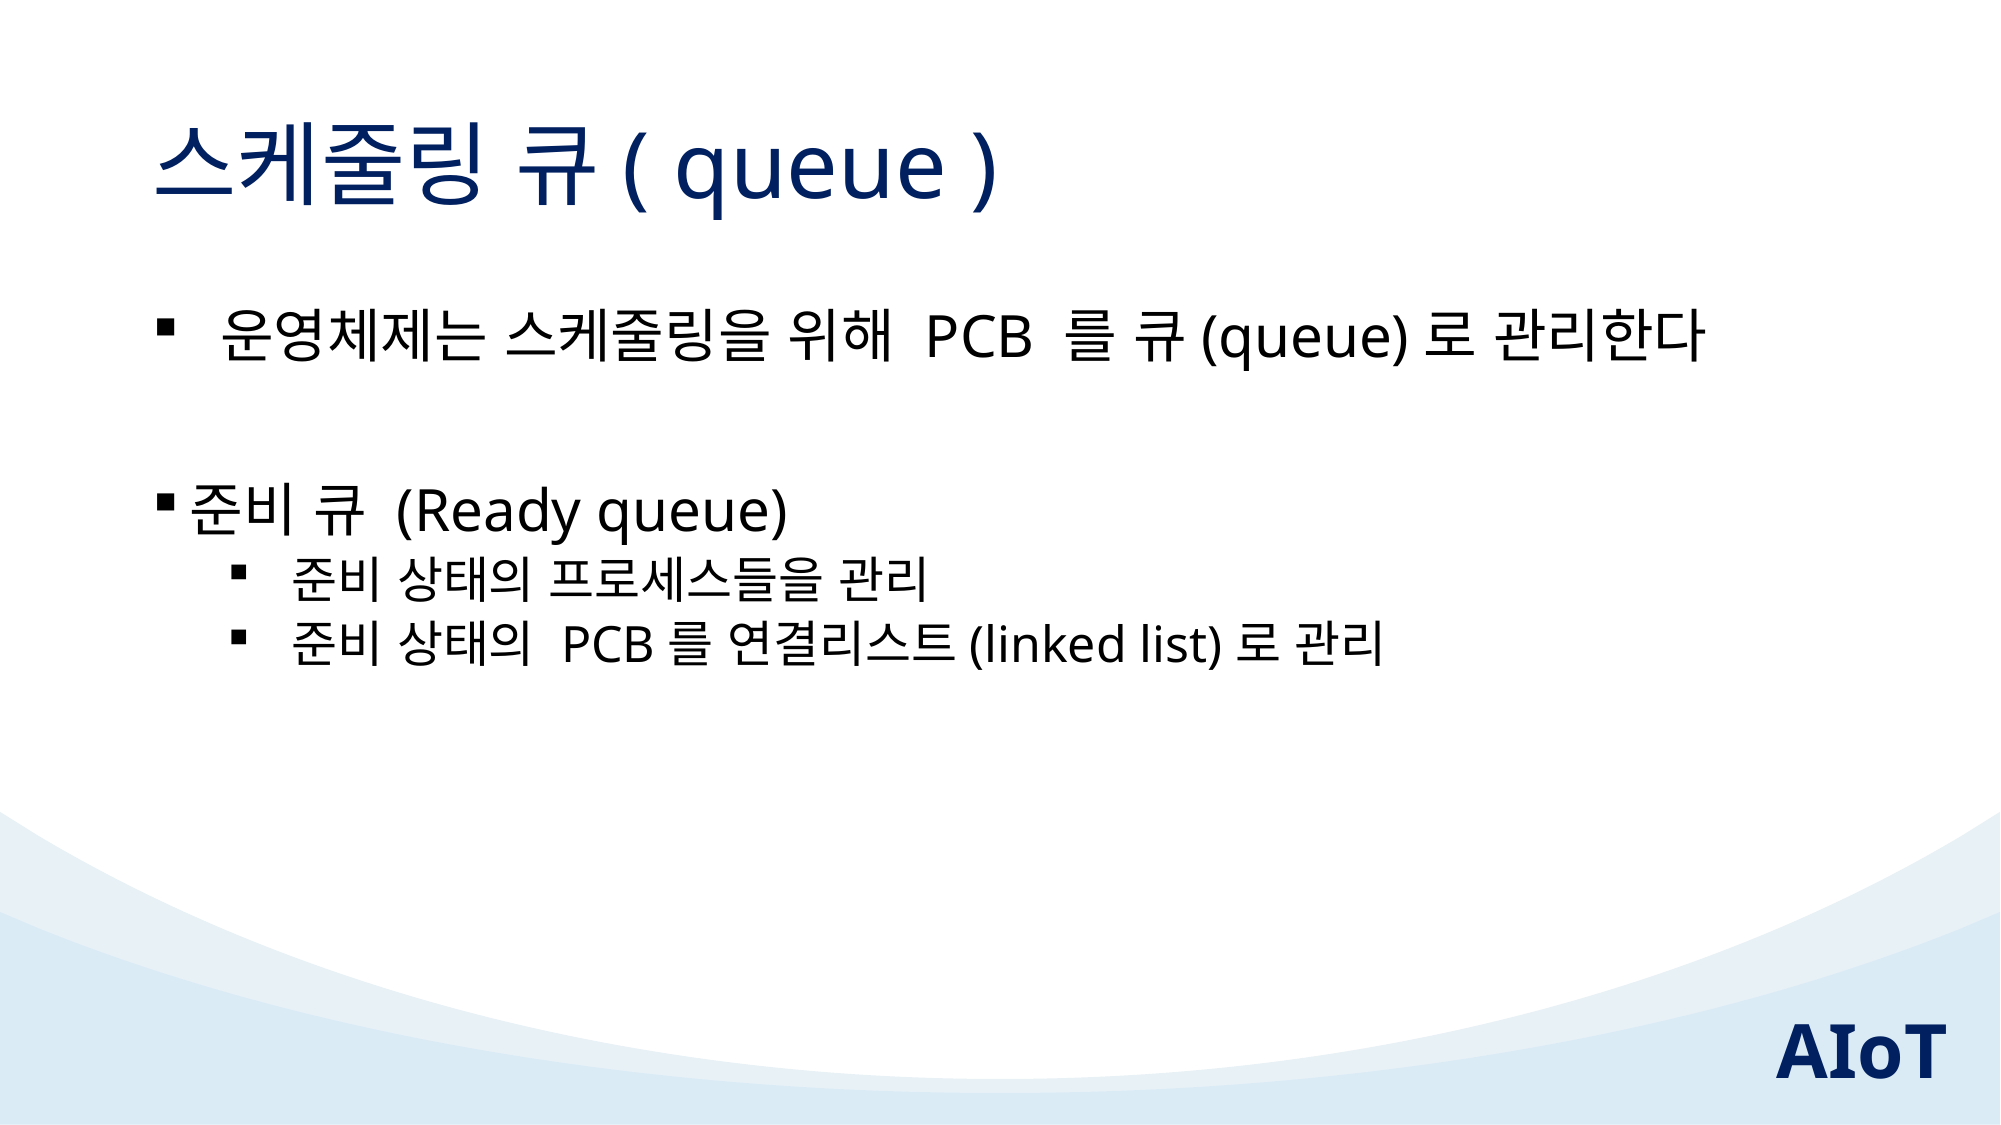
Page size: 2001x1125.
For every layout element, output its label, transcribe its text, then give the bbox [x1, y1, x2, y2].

list 운영체제는 스케줄링을 위해 PCB 를 큐(queue)로 관리한다 준비 큐 (Ready queue) 준비 상태의 프로세스들을 관리 준비 상태의 PCB를 연결리스트(linked list)로 관리 [137, 299, 1863, 1014]
title 스케줄링 큐( queue ) [137, 59, 1863, 278]
